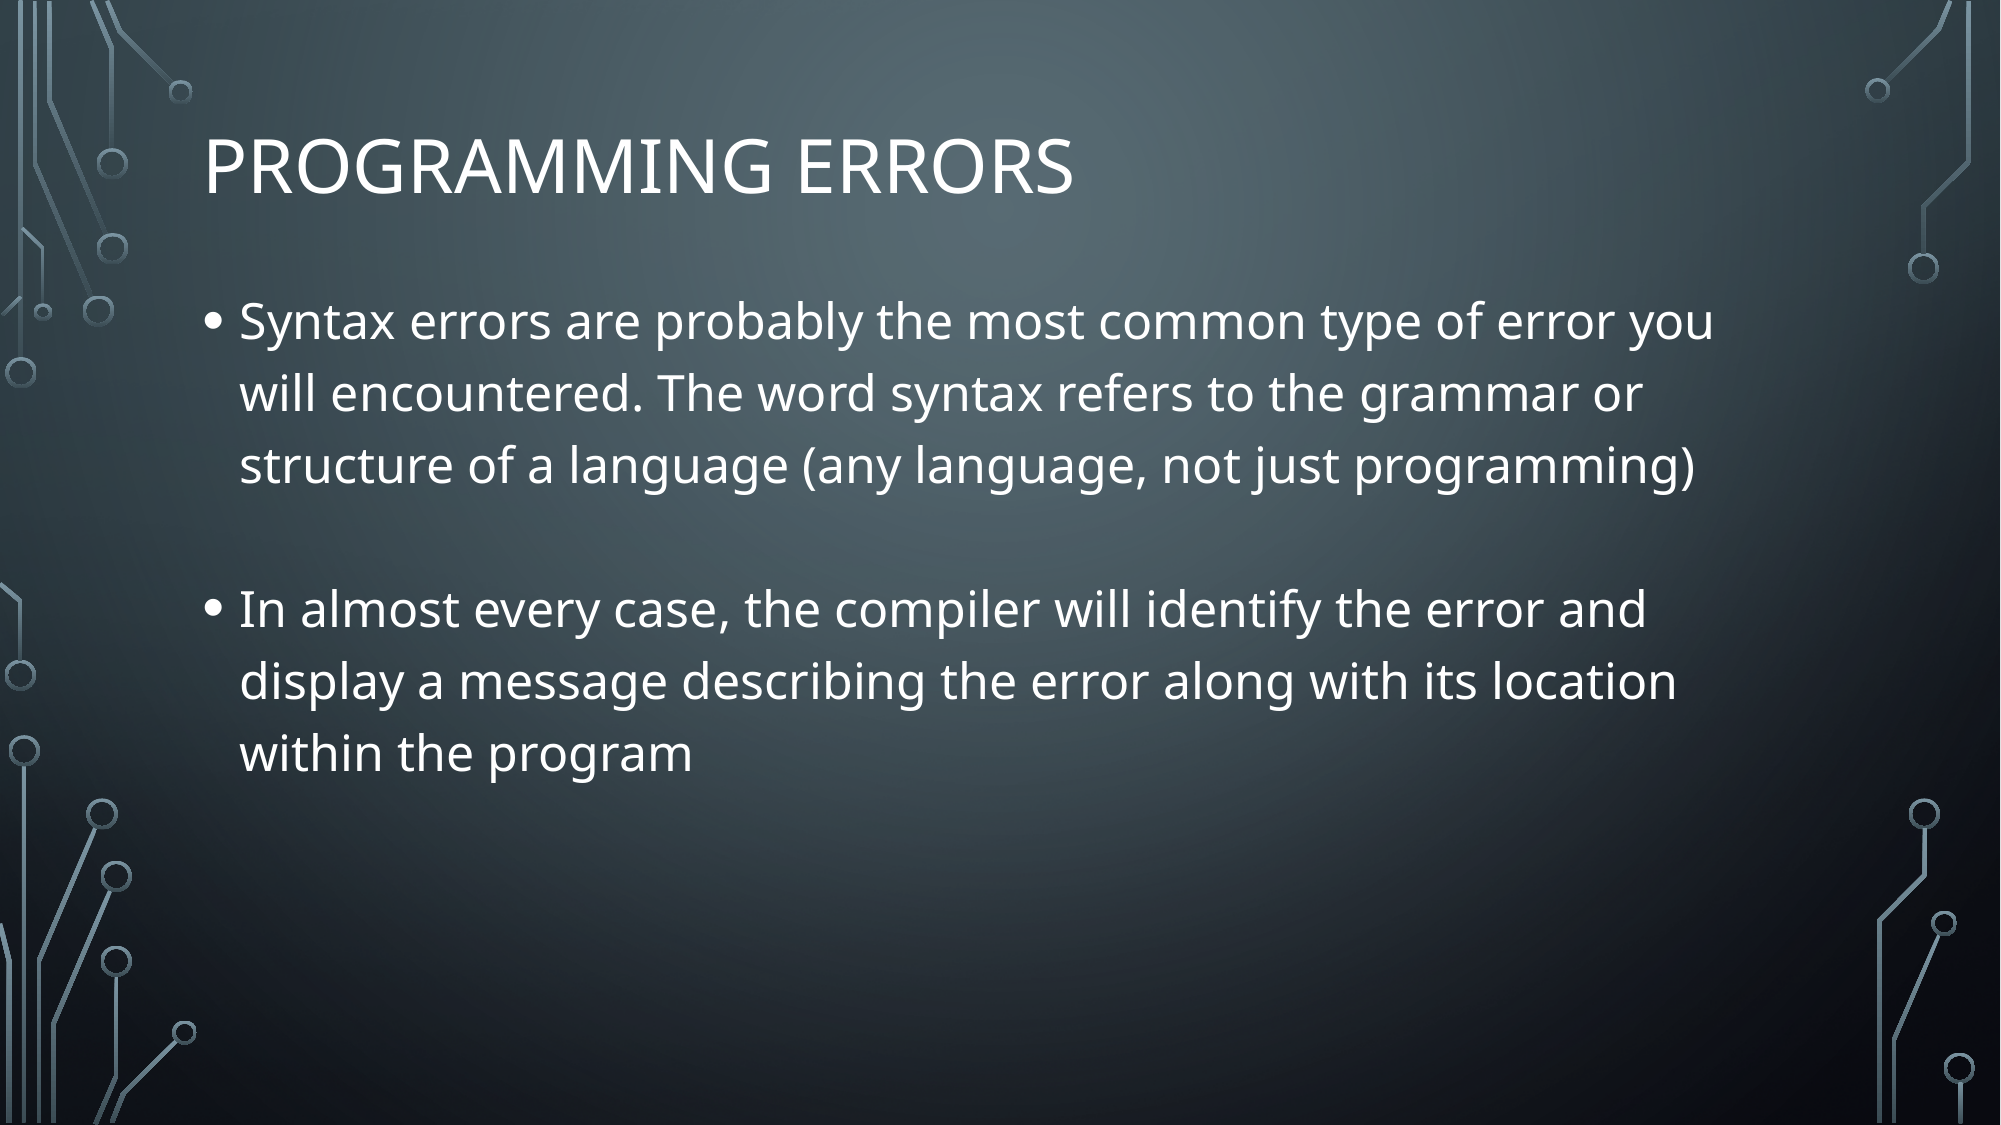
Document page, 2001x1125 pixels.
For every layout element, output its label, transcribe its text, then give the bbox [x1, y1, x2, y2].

title Programming Errors [187, 101, 1813, 237]
list Syntax errors are probably the most common type of error you will encountered. The word syntax refers to the grammar or structure of a language (any language, not just programming) In almost every case, the compiler will identify the error and display a message describing the error along with its location within the program [187, 270, 1813, 950]
